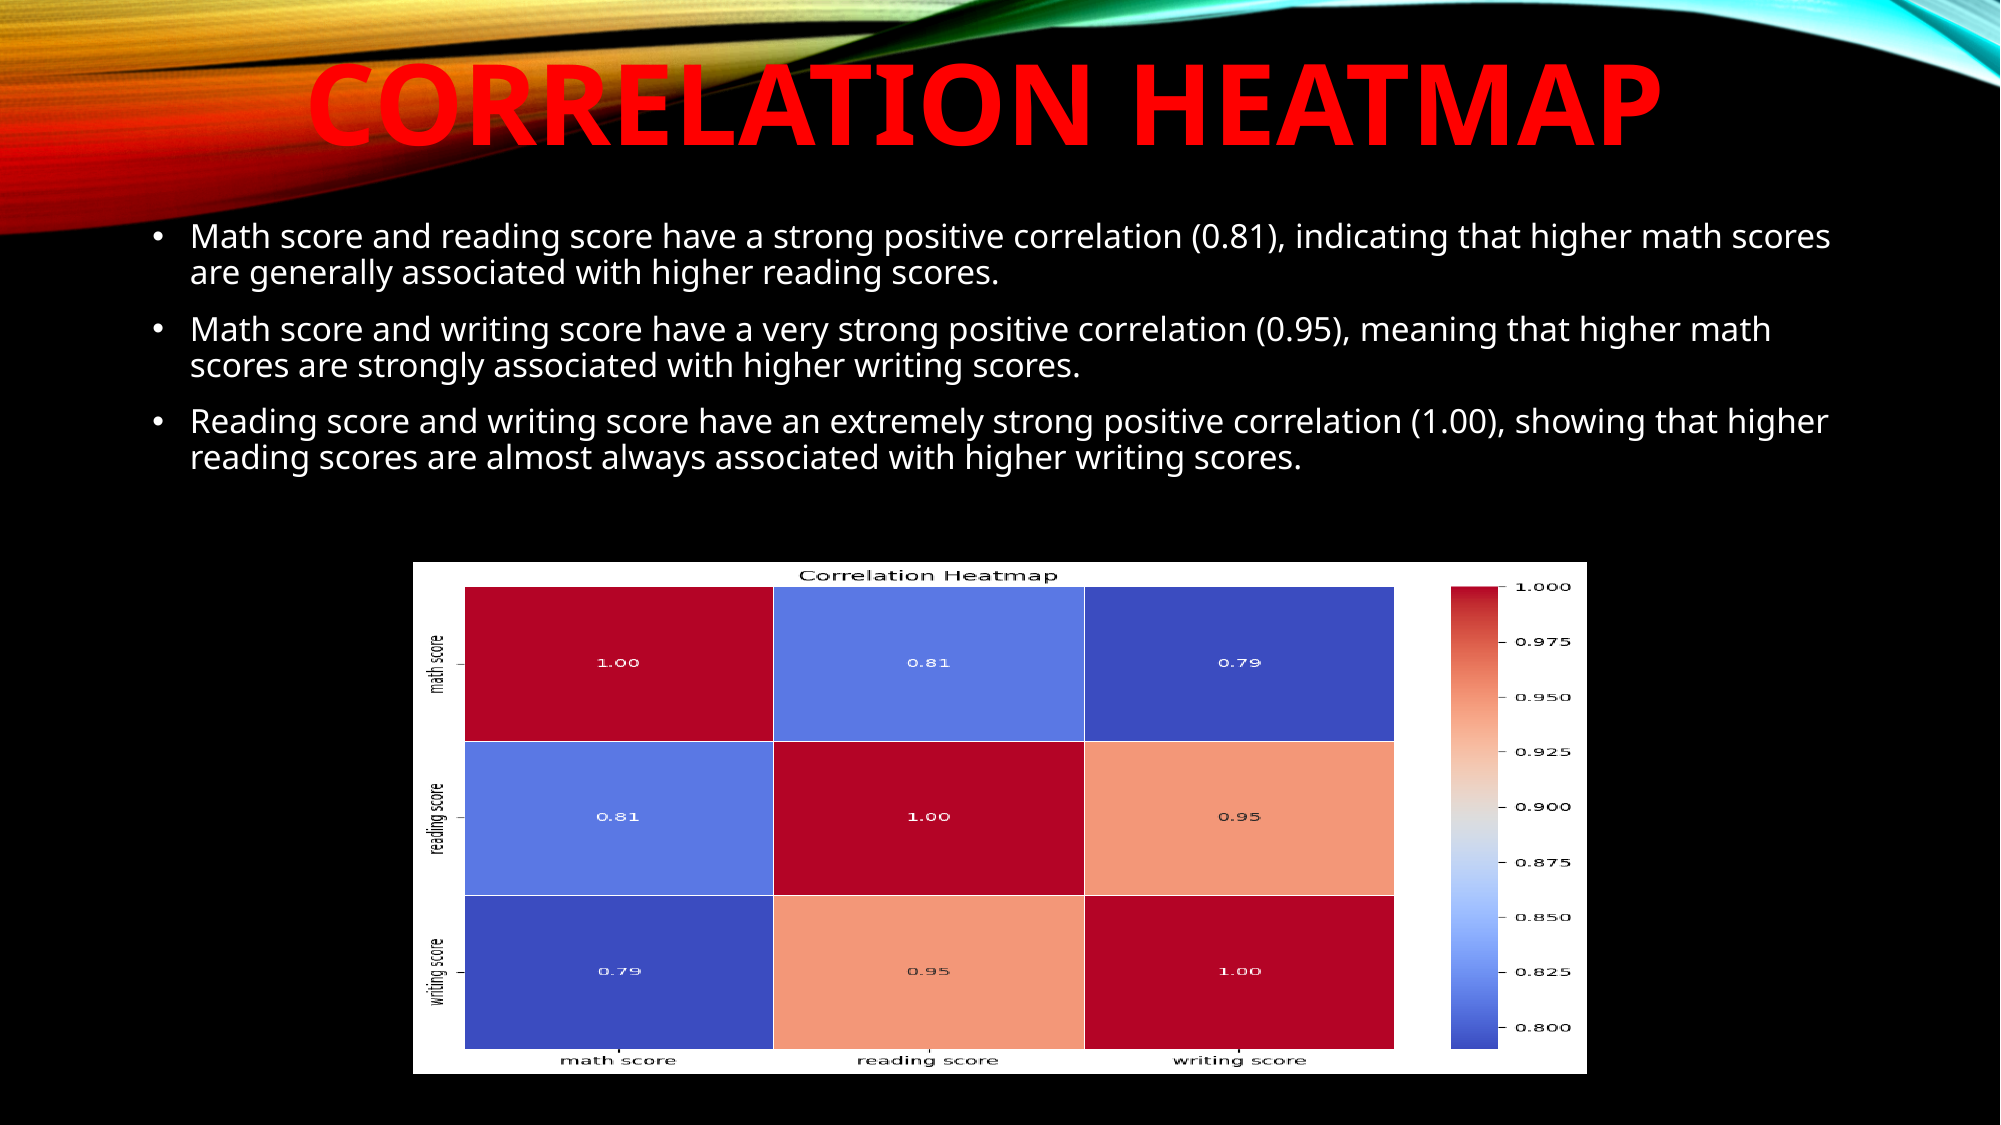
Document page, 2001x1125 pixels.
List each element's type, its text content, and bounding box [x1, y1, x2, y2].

picture [0, 0, 2000, 237]
title CORRELATION HEATMAP [137, 140, 1863, 212]
picture [413, 562, 1587, 1075]
list Math score and reading score have a strong positive correlation (0.81), indicating that higher math scores are generally associated with higher reading scores. Math score and writing score have a very strong positive correlation (0.95), meaning that higher math scores are strongly associated with higher writing scores. Reading score and writing score have an extremely strong positive correlation (1.00), showing that higher reading scores are almost always associated with higher writing scores. [137, 212, 1863, 1014]
